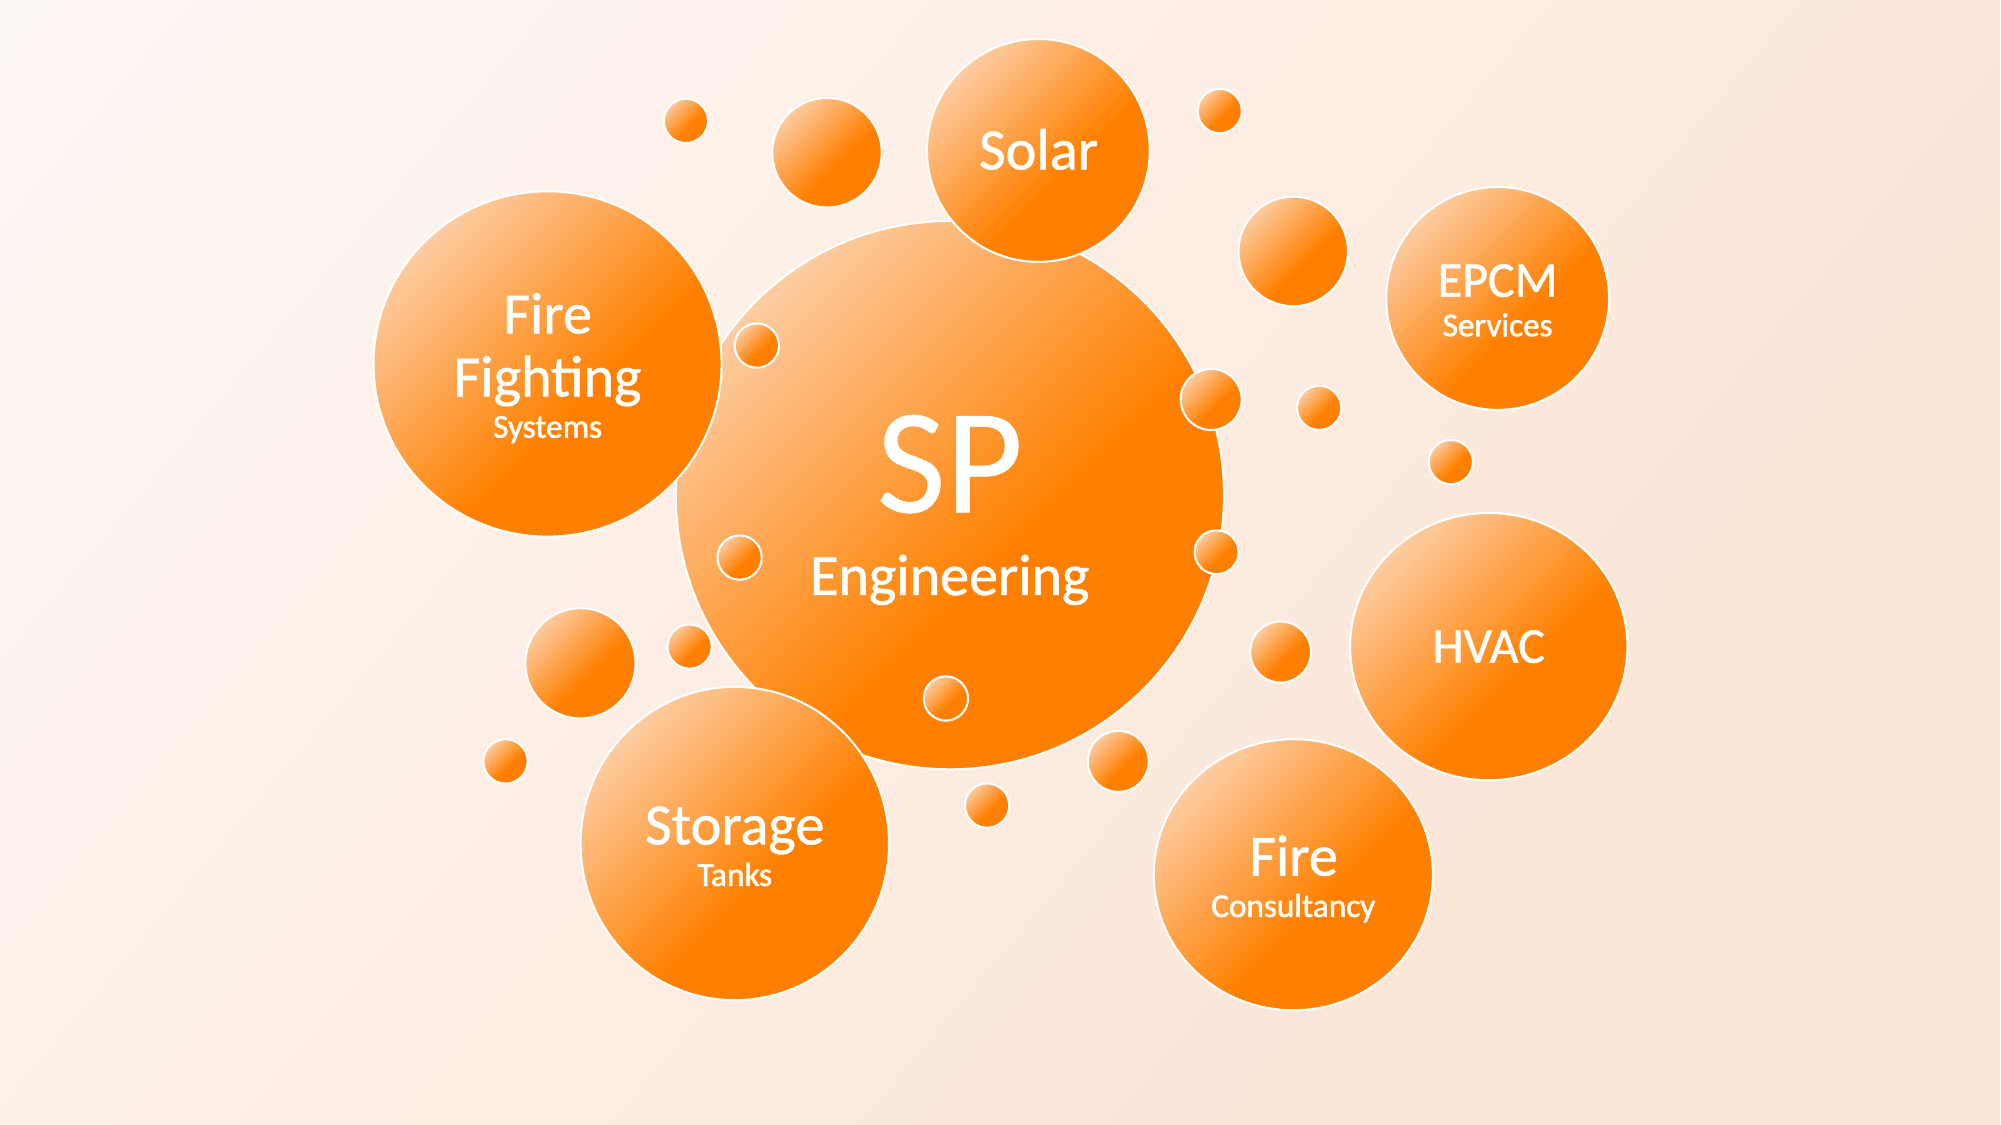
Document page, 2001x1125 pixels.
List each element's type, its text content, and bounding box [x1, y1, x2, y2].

text_box Fire Consultancy [1239, 1001, 1347, 1012]
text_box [373, 38, 1628, 1001]
